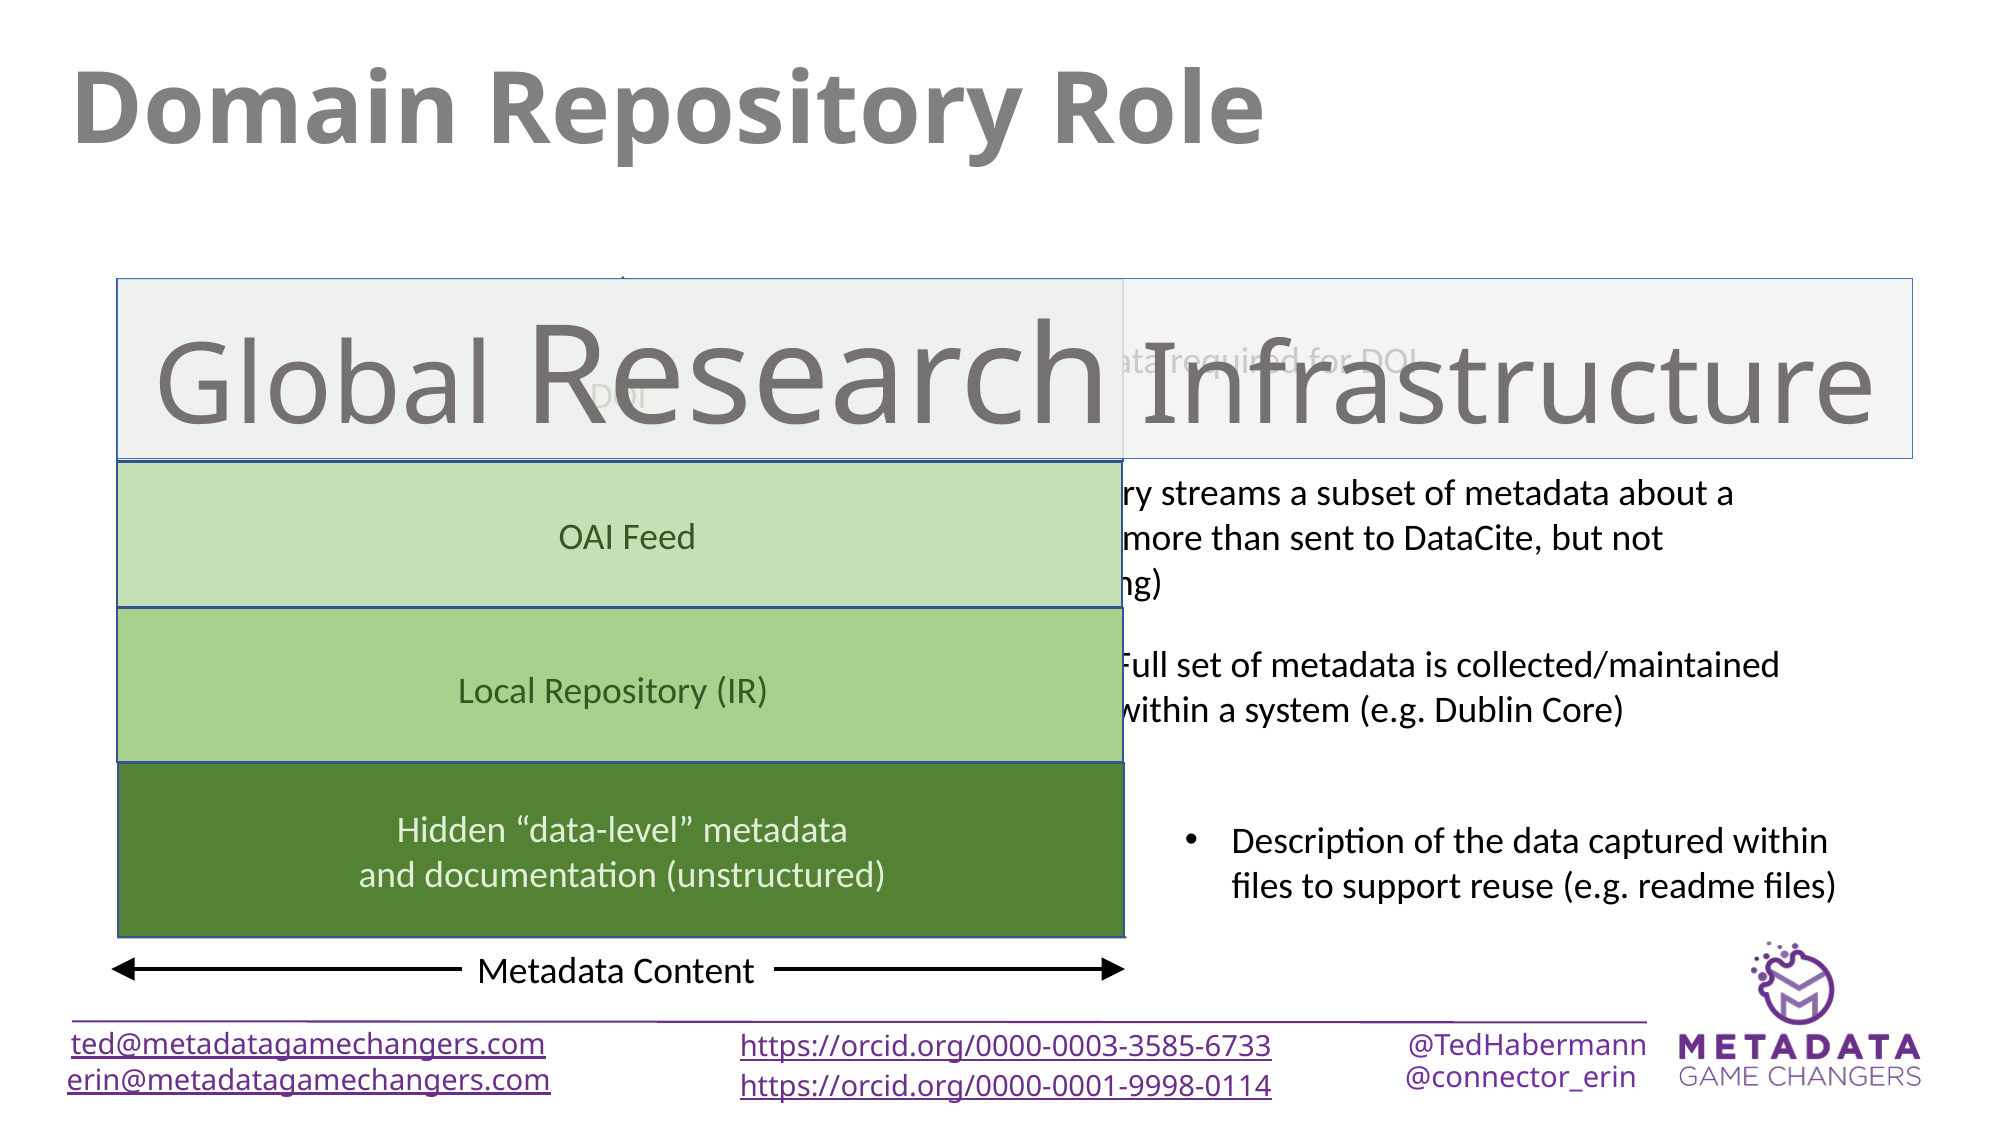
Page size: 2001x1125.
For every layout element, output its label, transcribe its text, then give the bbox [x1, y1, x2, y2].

text_box Repository streams a subset of metadata about a dataset (more than sent to DataCite, but not everything) [1123, 460, 1831, 610]
picture [1676, 939, 1923, 1088]
text_box Global Research Infrastructure [117, 278, 1913, 459]
text_box [116, 278, 1124, 462]
text_box Hidden “data-level” metadata and documentation (unstructured) [247, 797, 998, 903]
text_box [116, 462, 1123, 608]
text_box Local Repository (IR) [443, 658, 803, 718]
title Domain Repository Role [54, 50, 1578, 201]
text_box [117, 762, 1125, 938]
text_box Metadata Content [462, 939, 774, 968]
text_box Full set of metadata is collected/maintained within a system (e.g. Dublin Core) [1124, 632, 1831, 738]
text_box Description of the data captured within files to support reuse (e.g. readme files) [1170, 808, 1882, 914]
text_box Metadata Content [462, 970, 774, 999]
text_box [116, 607, 1124, 763]
text_box OAI Feed [543, 504, 726, 565]
